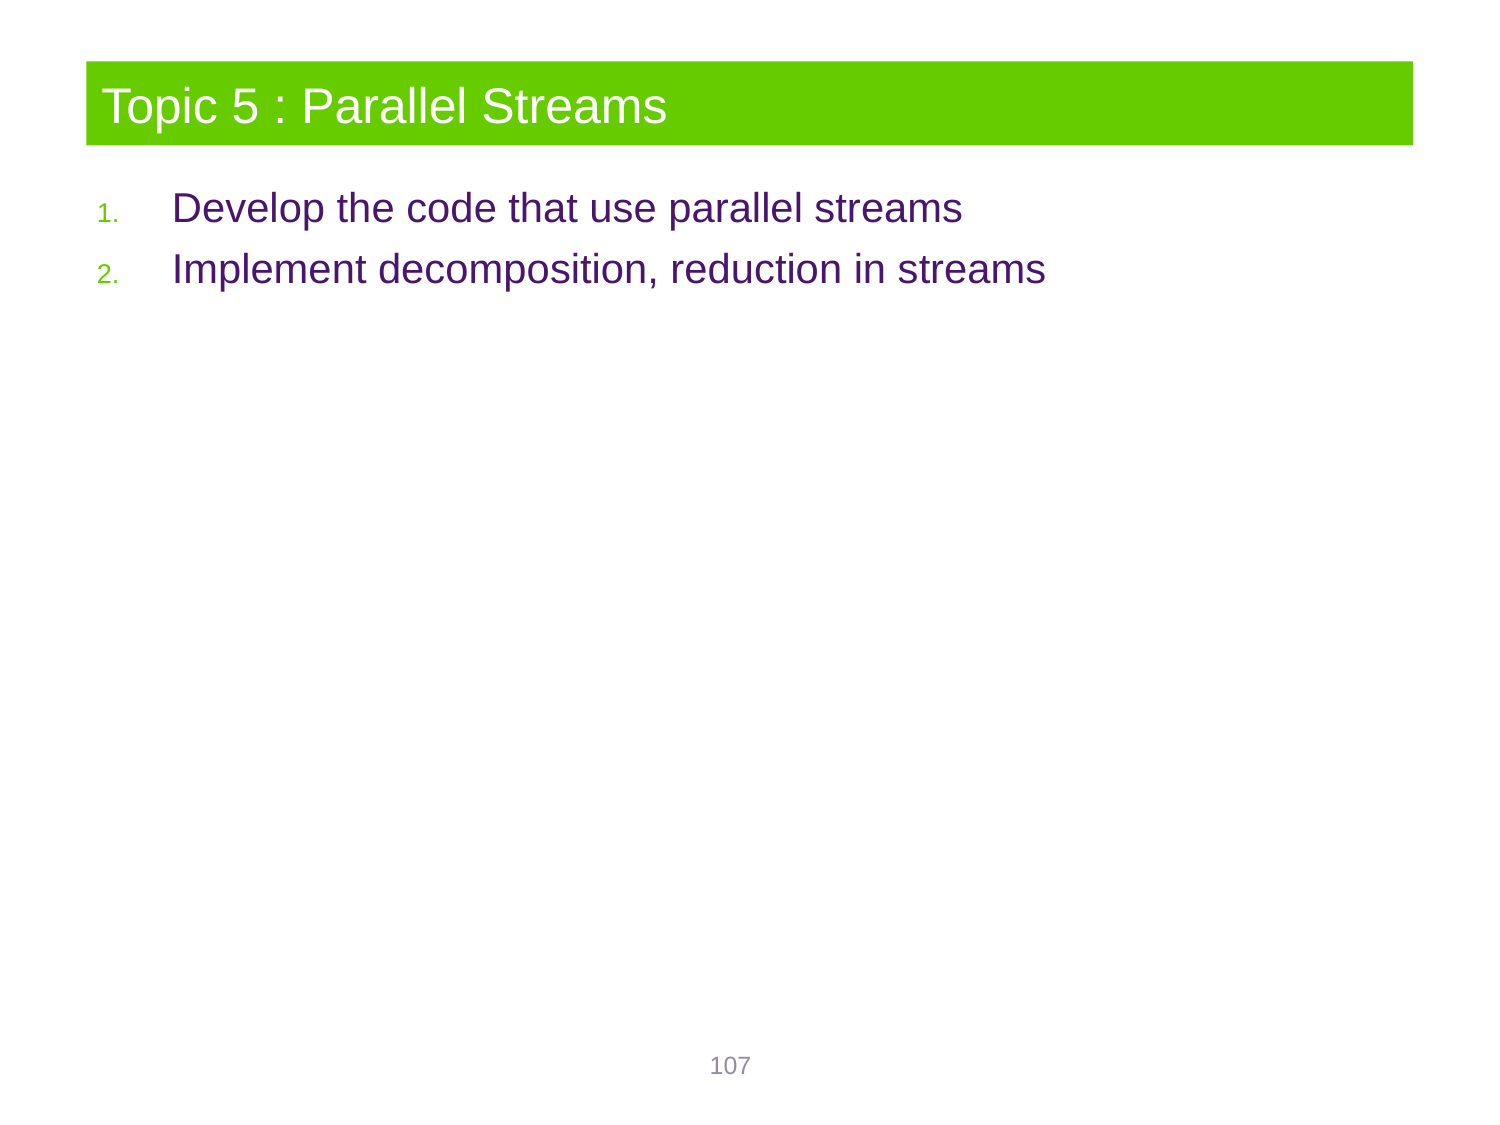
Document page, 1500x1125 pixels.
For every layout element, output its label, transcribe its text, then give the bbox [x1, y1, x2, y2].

list Develop the code that use parallel streams Implement decomposition, reduction in streams [82, 173, 1345, 974]
title Topic 5 : Parallel Streams [85, 60, 1414, 146]
